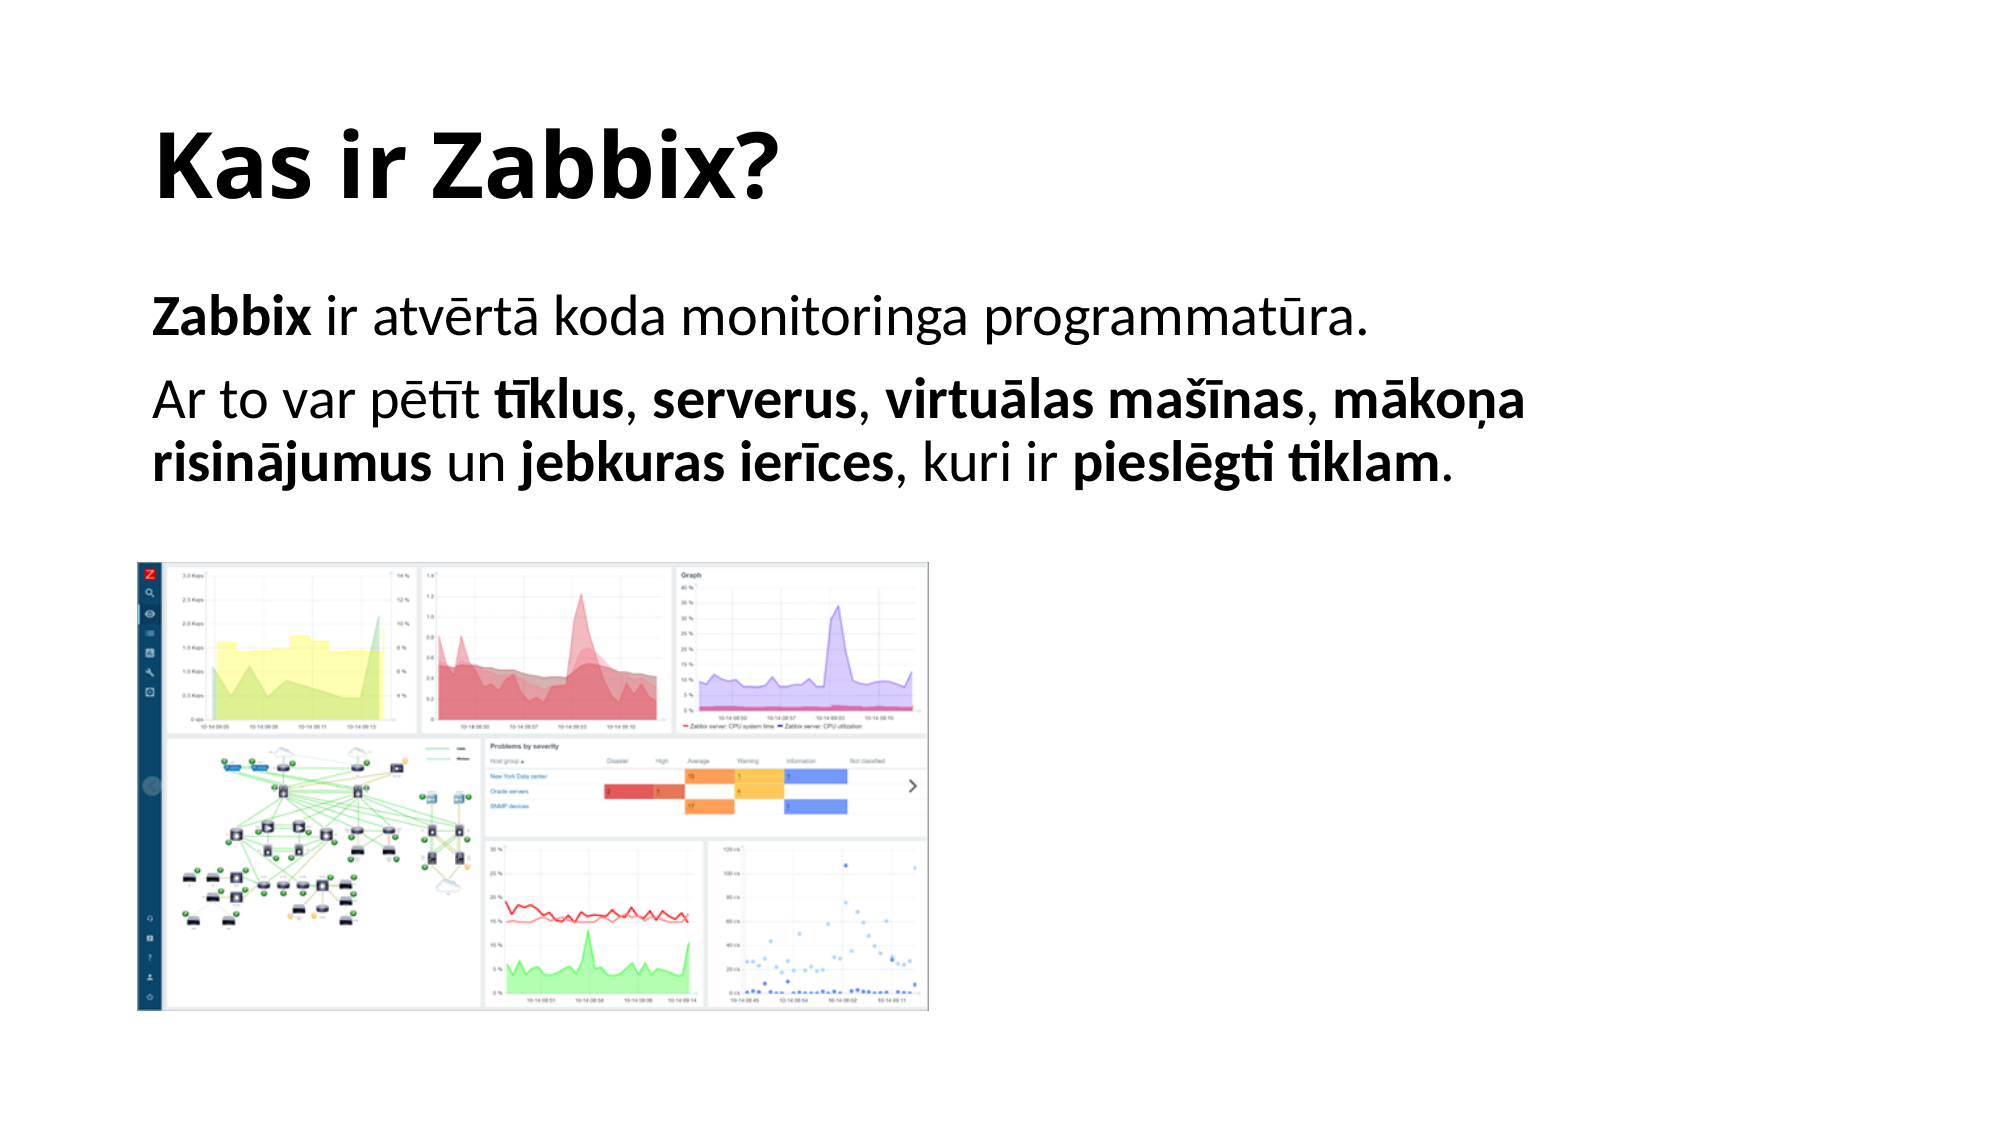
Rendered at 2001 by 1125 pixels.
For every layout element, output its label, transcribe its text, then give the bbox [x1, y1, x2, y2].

picture [137, 562, 929, 1011]
title Kas ir Zabbix? [137, 59, 1863, 278]
list Zabbix ir atvērtā koda monitoringa programmatūra. Ar to var pētīt tīklus, serverus, virtuālas mašīnas, mākoņa risinājumus un jebkuras ierīces, kuri ir pieslēgti tiklam. [137, 277, 1629, 563]
